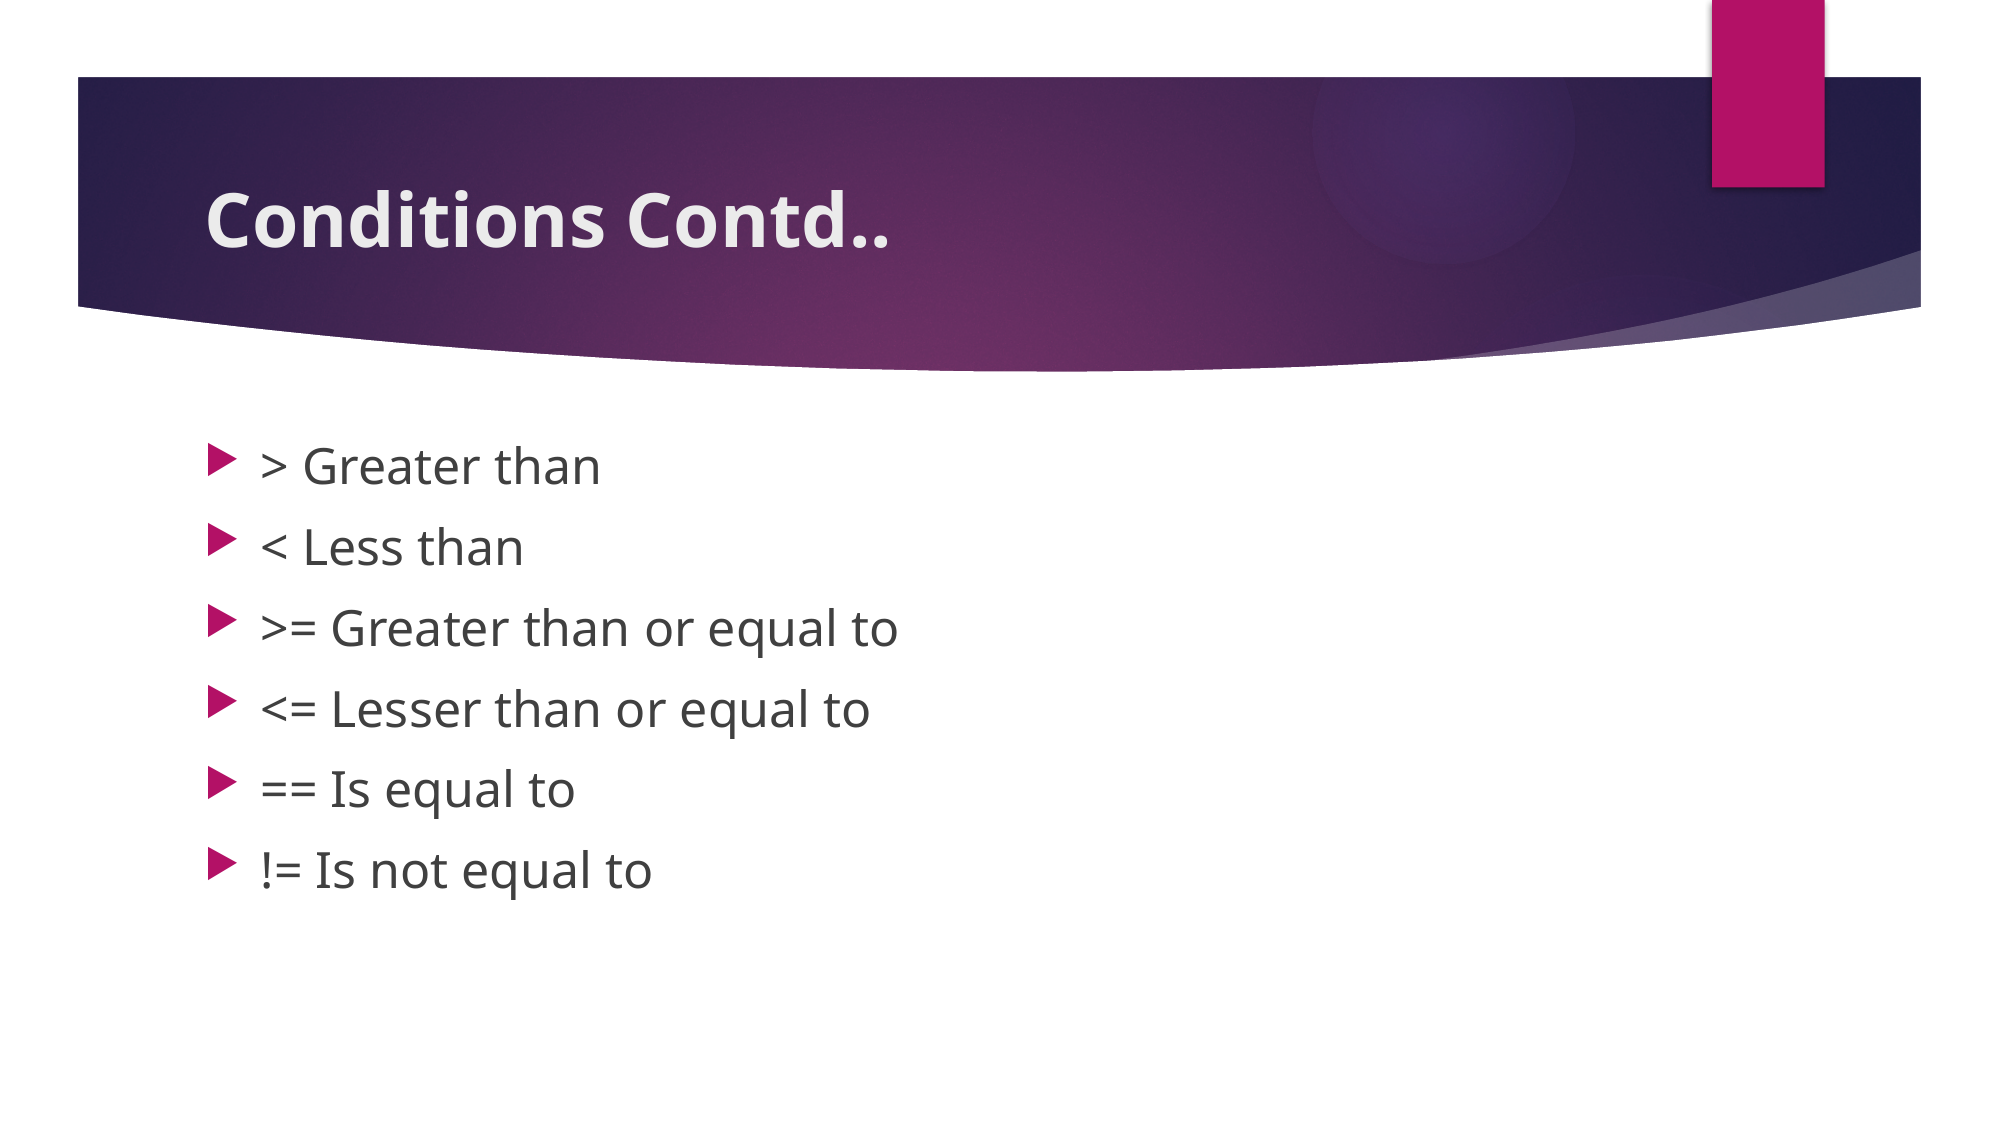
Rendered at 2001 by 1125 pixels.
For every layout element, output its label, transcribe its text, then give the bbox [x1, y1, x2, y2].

title Conditions Contd.. [189, 159, 1627, 276]
list > Greater than < Less than >= Greater than or equal to <= Lesser than or equal to == Is equal to != Is not equal to [189, 427, 1638, 988]
